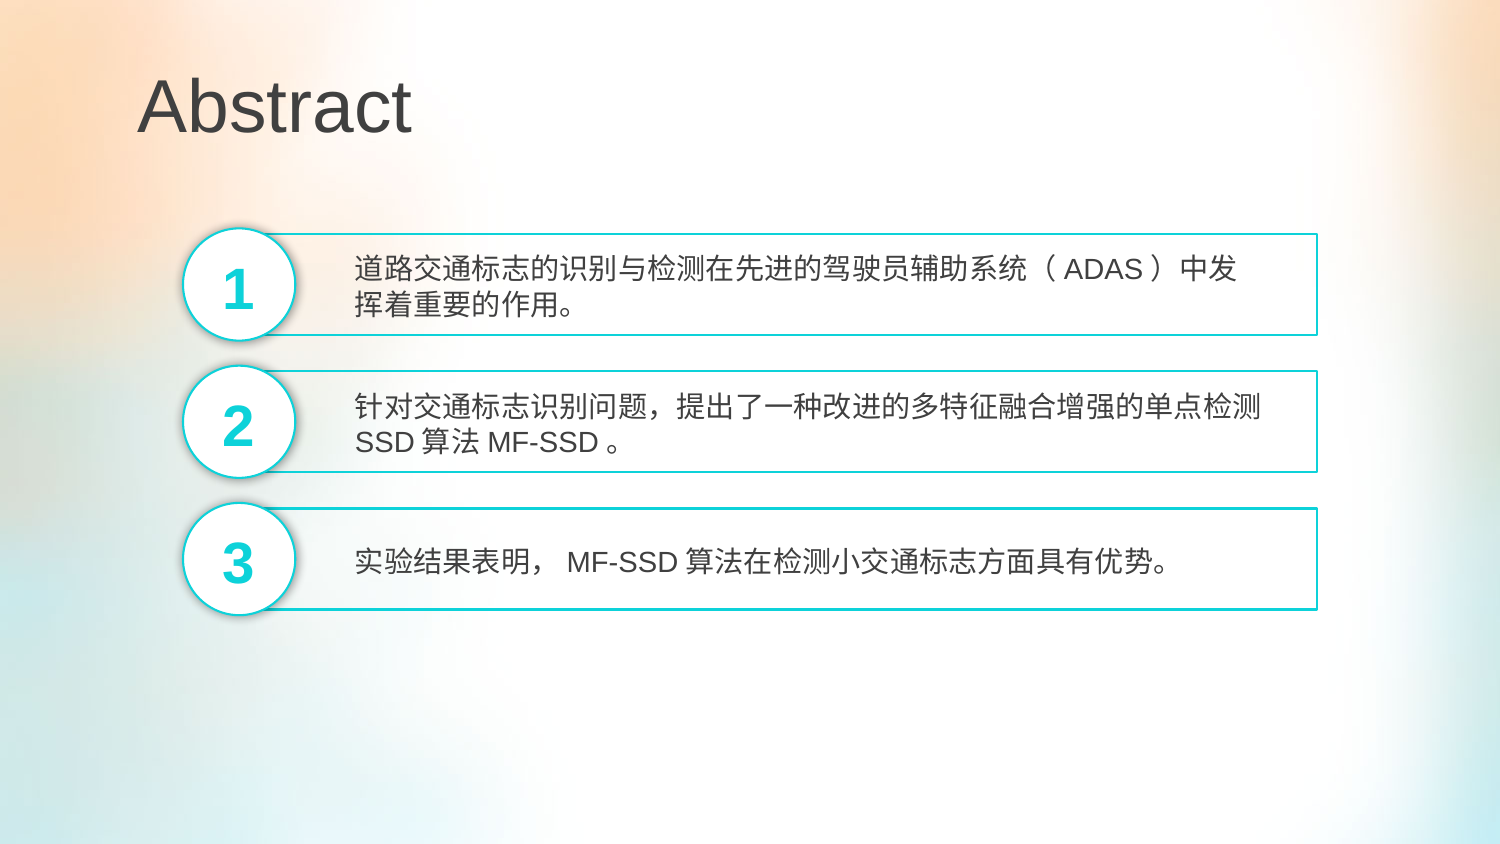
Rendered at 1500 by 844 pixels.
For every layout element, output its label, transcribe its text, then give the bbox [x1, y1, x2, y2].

text_box 3 [203, 518, 275, 603]
text_box 针对交通标志识别问题，提出了一种改进的多特征融合增强的单点检测SSD算法MF-SSD。 [340, 380, 1282, 466]
picture [0, 0, 1500, 844]
text_box 实验结果表明，MF-SSD算法在检测小交通标志方面具有优势。 [340, 535, 1282, 586]
text_box [180, 363, 298, 480]
text_box [277, 506, 1319, 612]
text_box [279, 232, 1319, 337]
text_box 道路交通标志的识别与检测在先进的驾驶员辅助系统（ADAS）中发挥着重要的作用。 [340, 243, 1282, 328]
text_box 1 [203, 243, 275, 329]
text_box [180, 500, 298, 618]
text_box [180, 226, 298, 343]
text_box Abstract [122, 55, 1499, 151]
text_box 2 [203, 380, 275, 466]
text_box [279, 369, 1319, 474]
